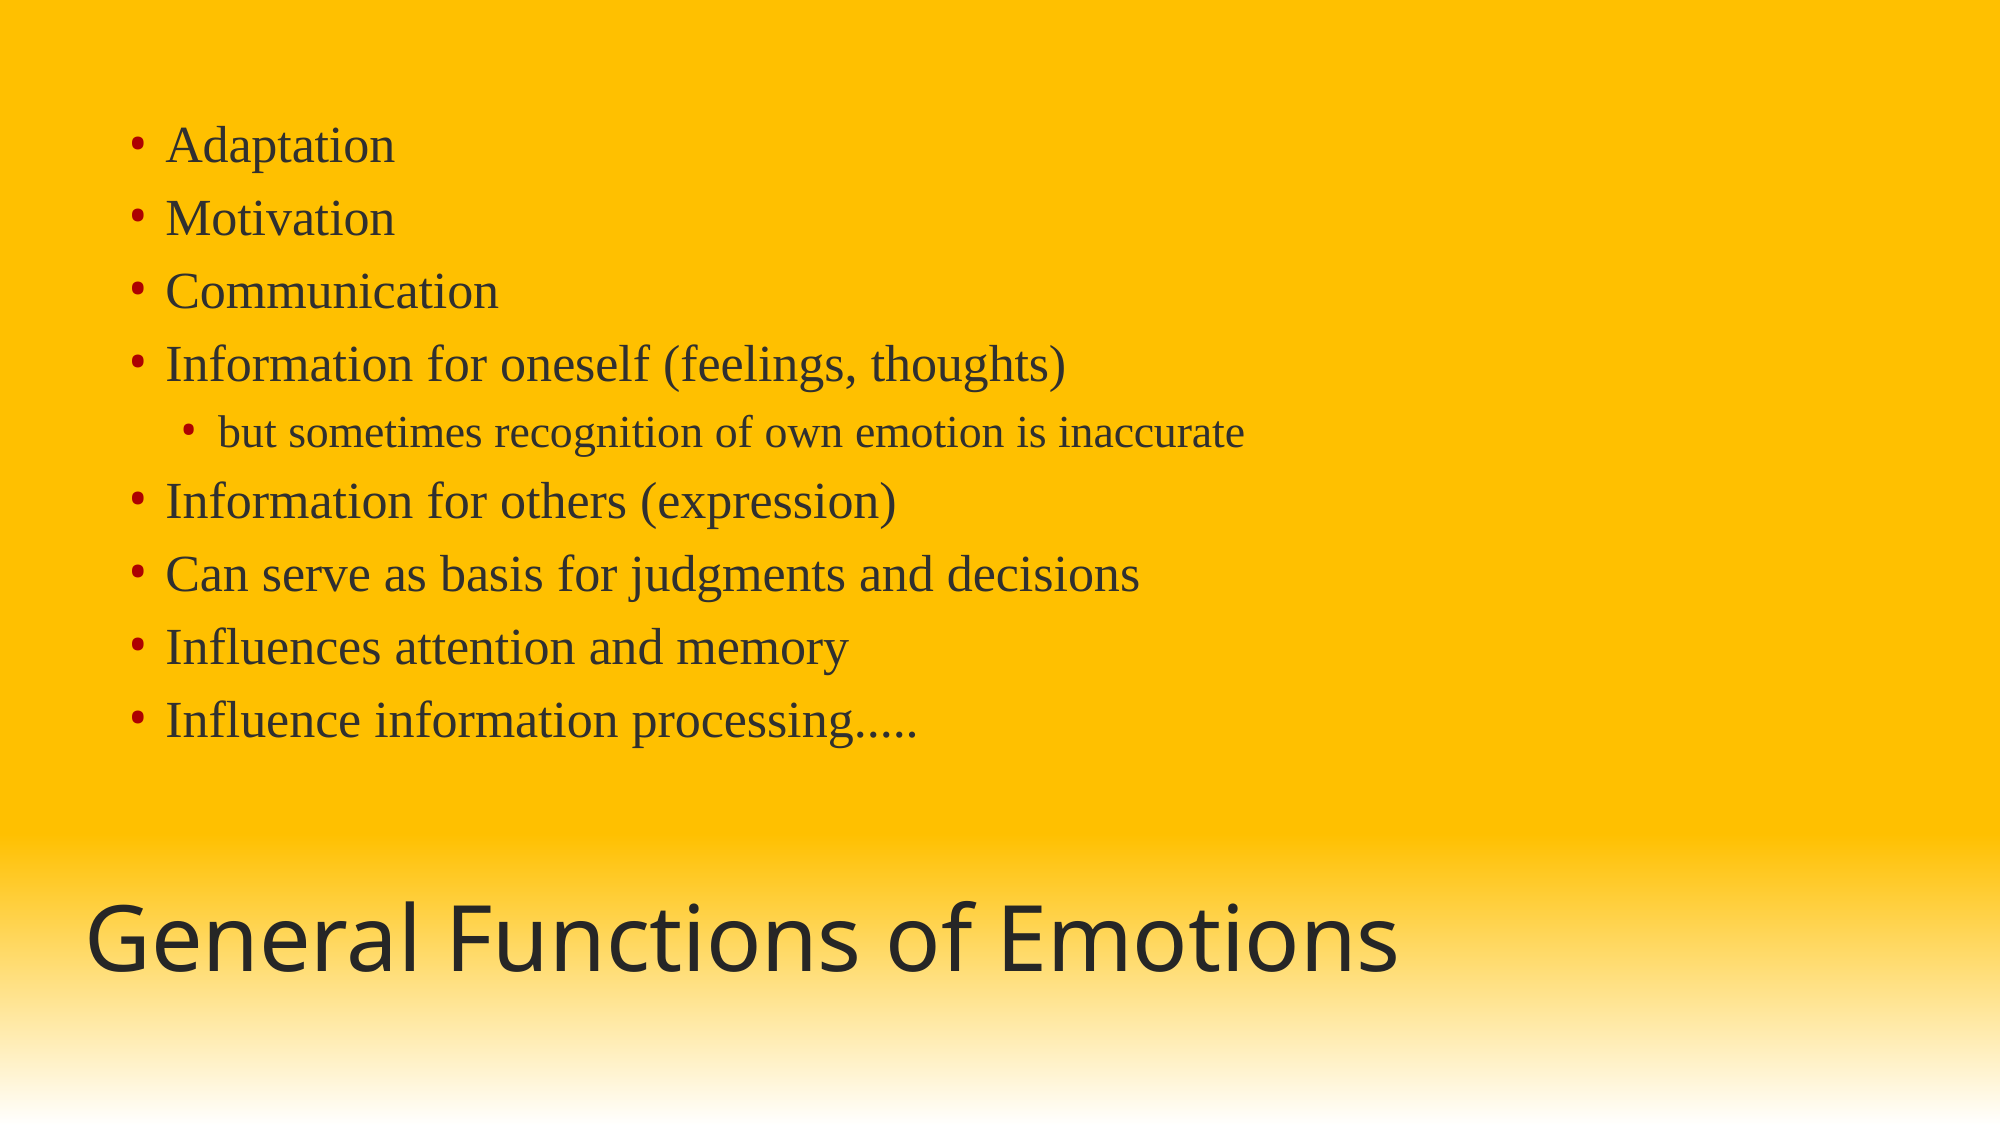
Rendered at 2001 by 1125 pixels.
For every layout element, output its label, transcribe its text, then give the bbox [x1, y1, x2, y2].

text_box Adaptation Motivation Communication Information for oneself (feelings, thoughts) but sometimes recognition of own emotion is inaccurate Information for others (expression) Can serve as basis for judgments and decisions Influences attention and memory Influence information processing..... [126, 98, 1623, 748]
text_box General Functions of Emotions [82, 877, 1596, 990]
